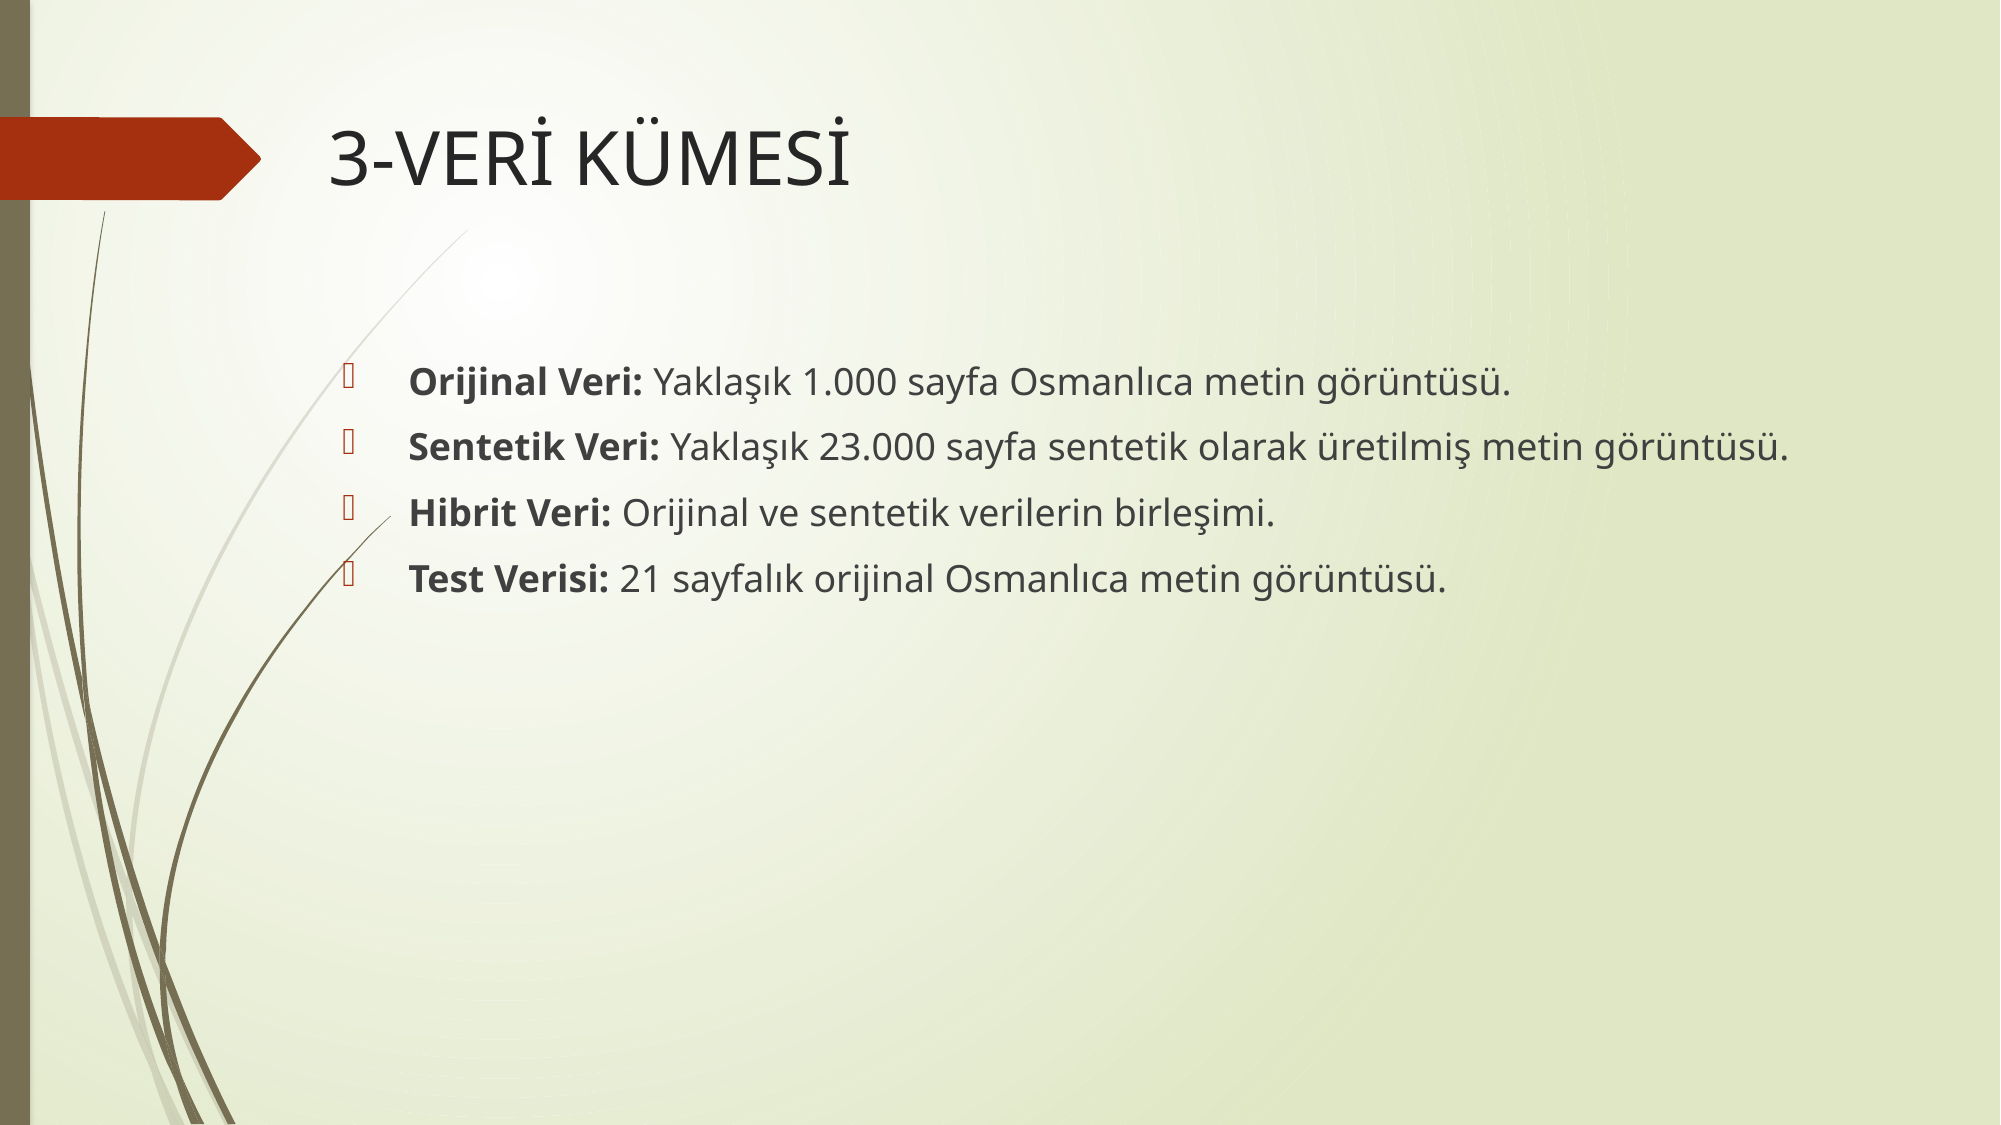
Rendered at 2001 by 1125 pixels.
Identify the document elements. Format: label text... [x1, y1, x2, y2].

title 3-VERİ KÜMESİ [313, 102, 1888, 313]
list Orijinal Veri: Yaklaşık 1.000 sayfa Osmanlıca metin görüntüsü. Sentetik Veri: Yaklaşık 23.000 sayfa sentetik olarak üretilmiş metin görüntüsü. Hibrit Veri: Orijinal ve sentetik verilerin birleşimi. Test Verisi: 21 sayfalık orijinal Osmanlıca metin görüntüsü. [327, 350, 1888, 970]
